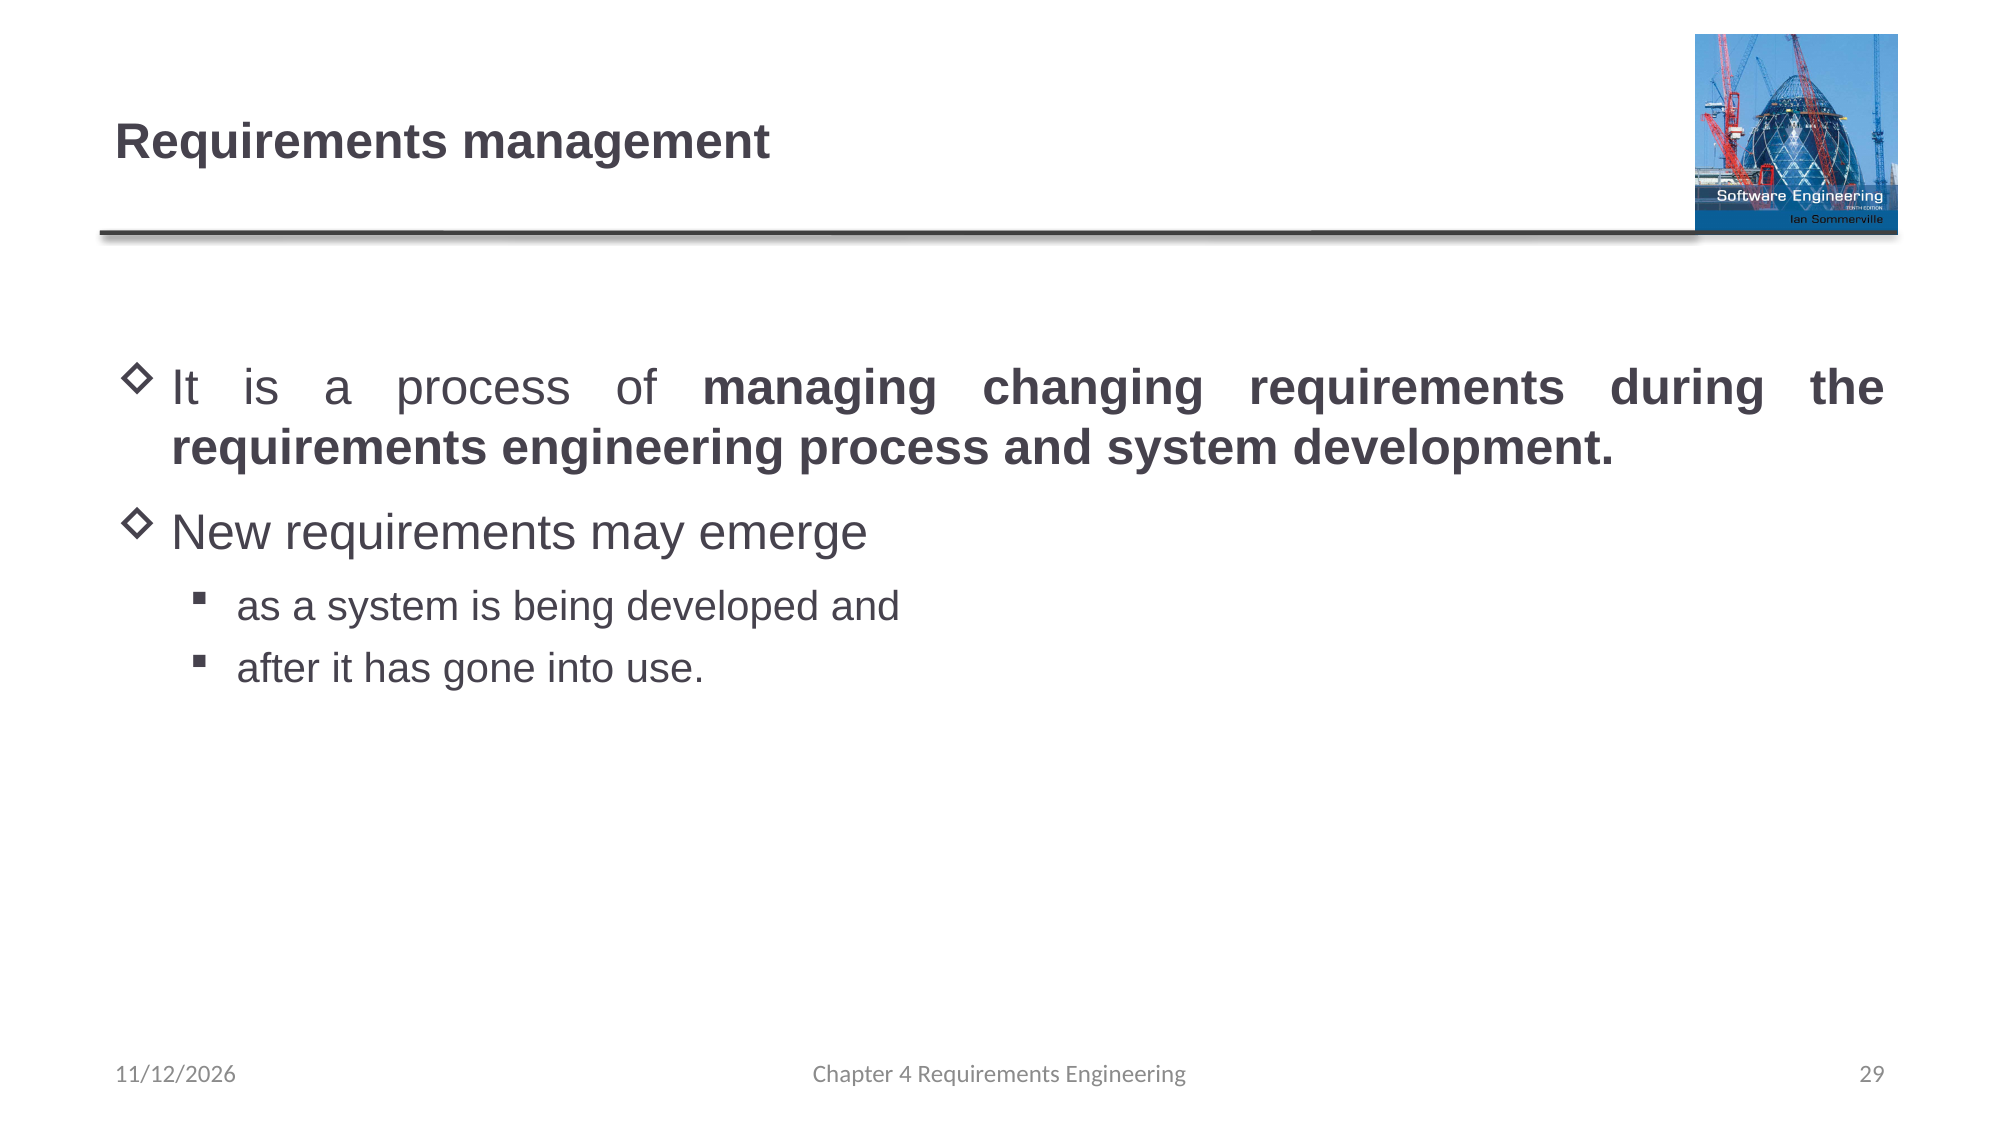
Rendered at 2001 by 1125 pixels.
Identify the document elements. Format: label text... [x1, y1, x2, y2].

slide_number 29 [1433, 1042, 1900, 1103]
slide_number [99, 1042, 567, 1103]
list It is a process of managing changing requirements during the requirements engineering process and system development. New requirements may emerge as a system is being developed and after it has gone into use. [99, 262, 1900, 1005]
title Requirements management [99, 44, 1696, 233]
footer Chapter 4 Requirements Engineering [683, 1042, 1317, 1103]
picture [1695, 34, 1898, 230]
